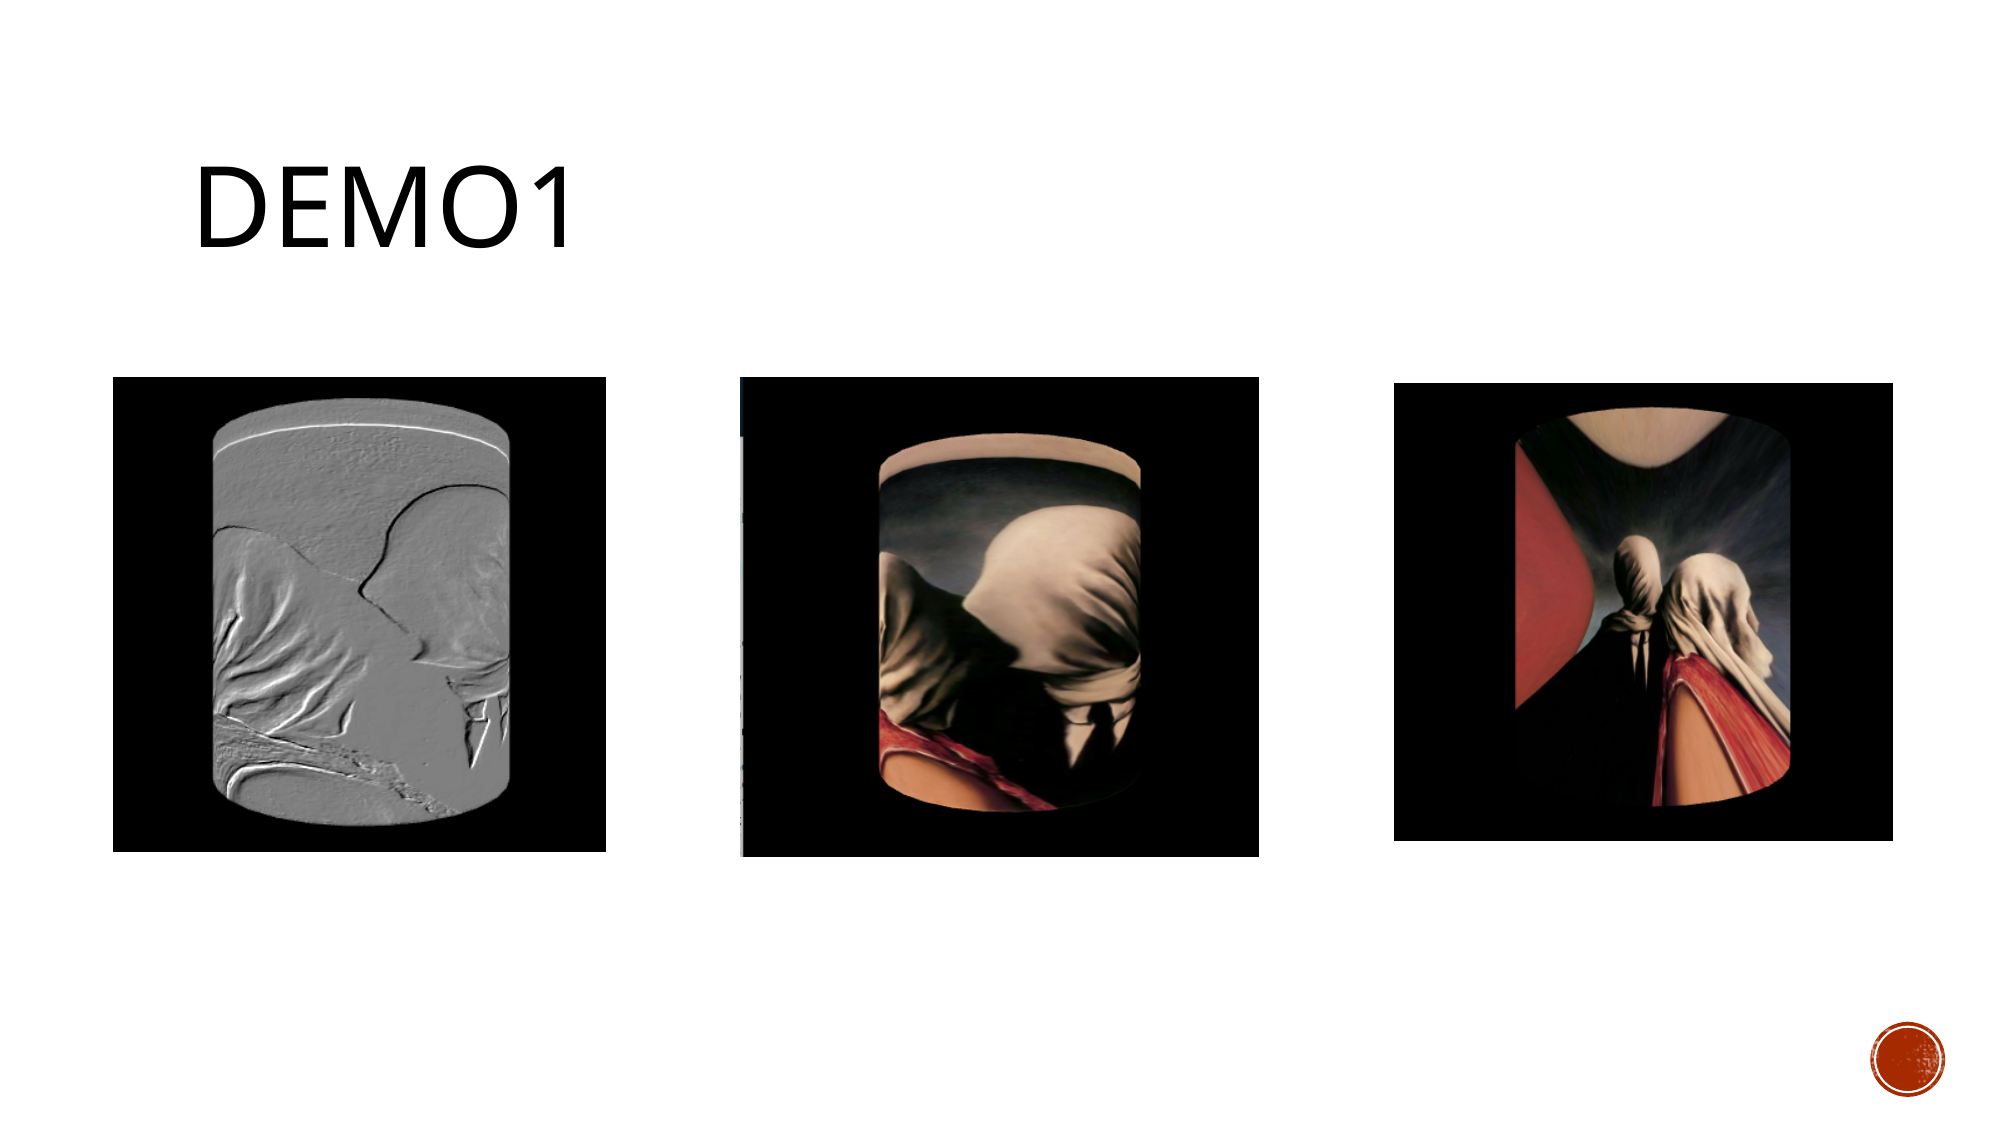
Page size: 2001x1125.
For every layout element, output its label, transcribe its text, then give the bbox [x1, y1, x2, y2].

title Demo1 [175, 79, 1826, 344]
picture [1394, 383, 1893, 841]
picture [113, 377, 606, 852]
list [743, 379, 1258, 855]
